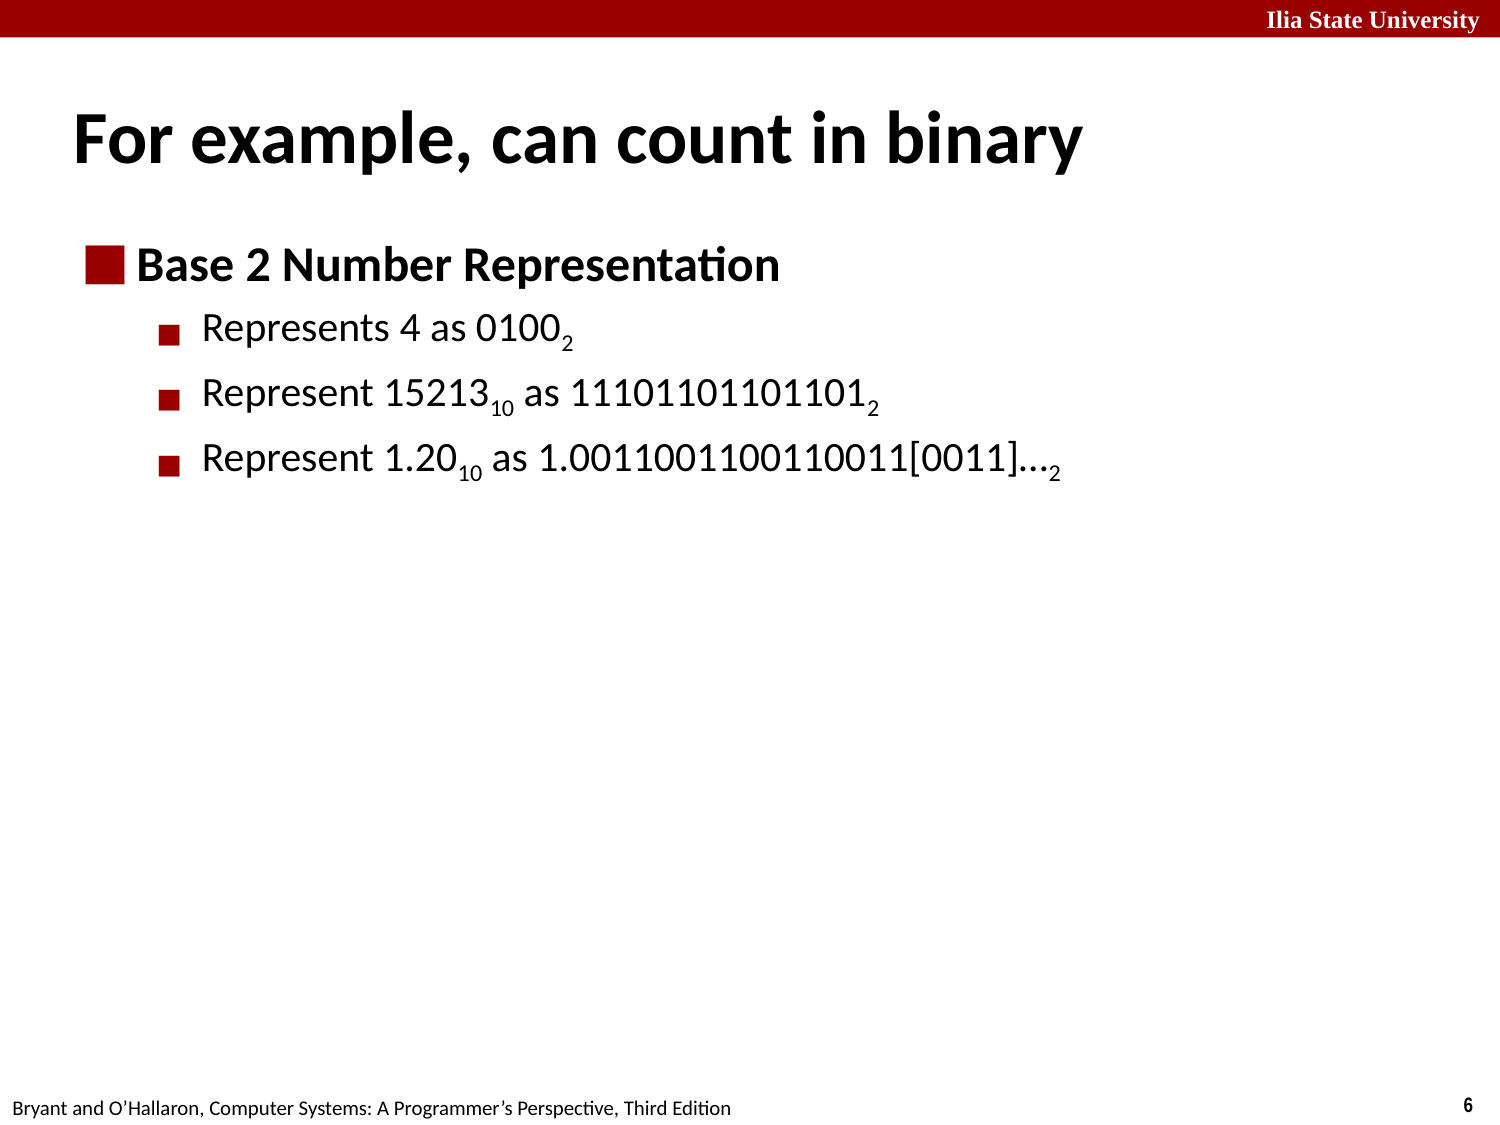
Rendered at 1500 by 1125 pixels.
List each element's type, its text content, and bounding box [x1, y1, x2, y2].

title For example, can count in binary [58, 71, 1304, 197]
list Base 2 Number Representation Represents 4 as 01002 Represent 1521310 as 111011011011012 Represent 1.2010 as 1.0011001100110011[0011]…2 [65, 223, 1361, 1040]
